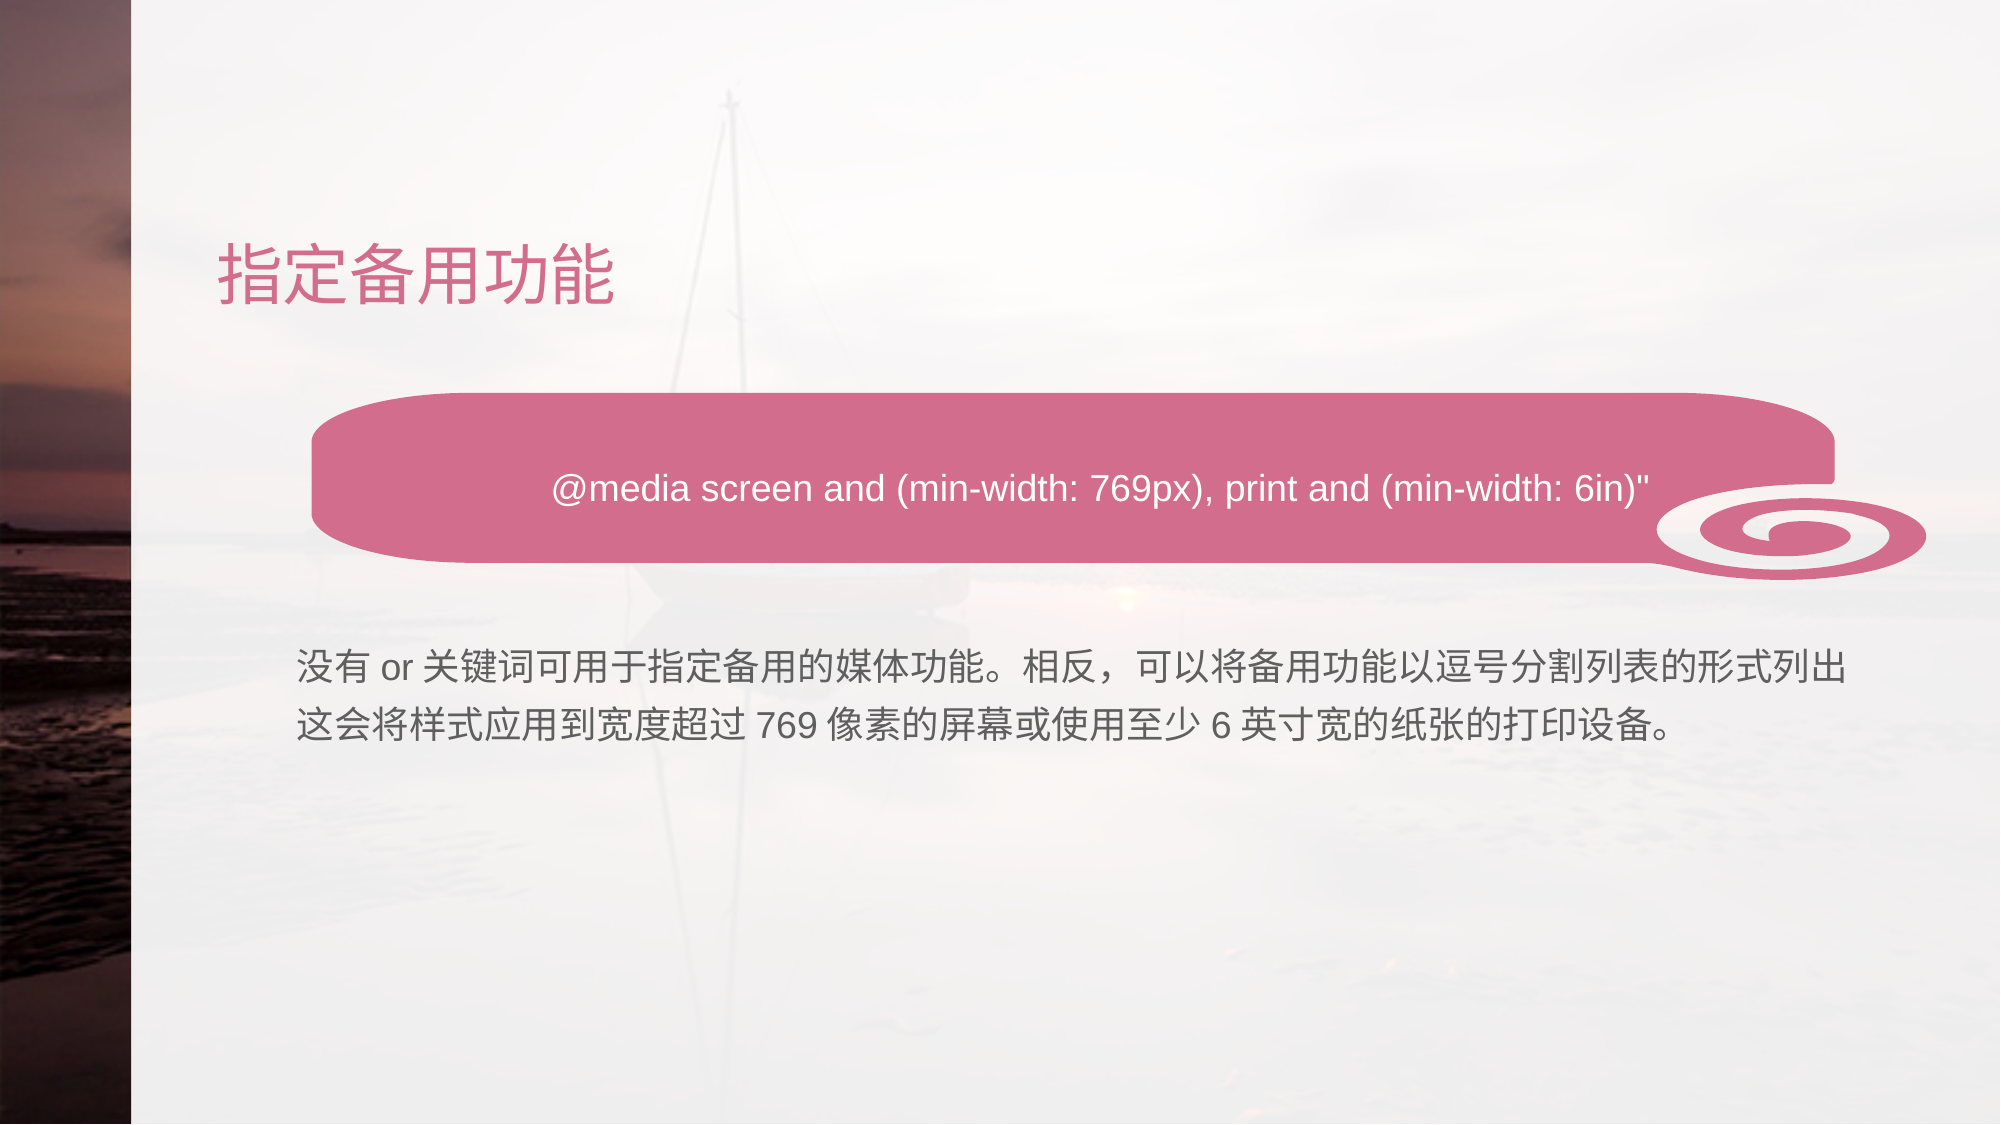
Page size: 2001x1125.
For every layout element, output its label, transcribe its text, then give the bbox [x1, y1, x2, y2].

text_box @media screen and (min-width: 769px), print and (min-width: 6in)" [311, 392, 1927, 580]
text_box 没有or关键词可用于指定备用的媒体功能。相反，可以将备用功能以逗号分割列表的形式列出 这会将样式应用到宽度超过769像素的屏幕或使用至少6英寸宽的纸张的打印设备。 [281, 621, 1906, 1007]
title 指定备用功能 [200, 213, 1927, 343]
picture [0, 0, 132, 1124]
